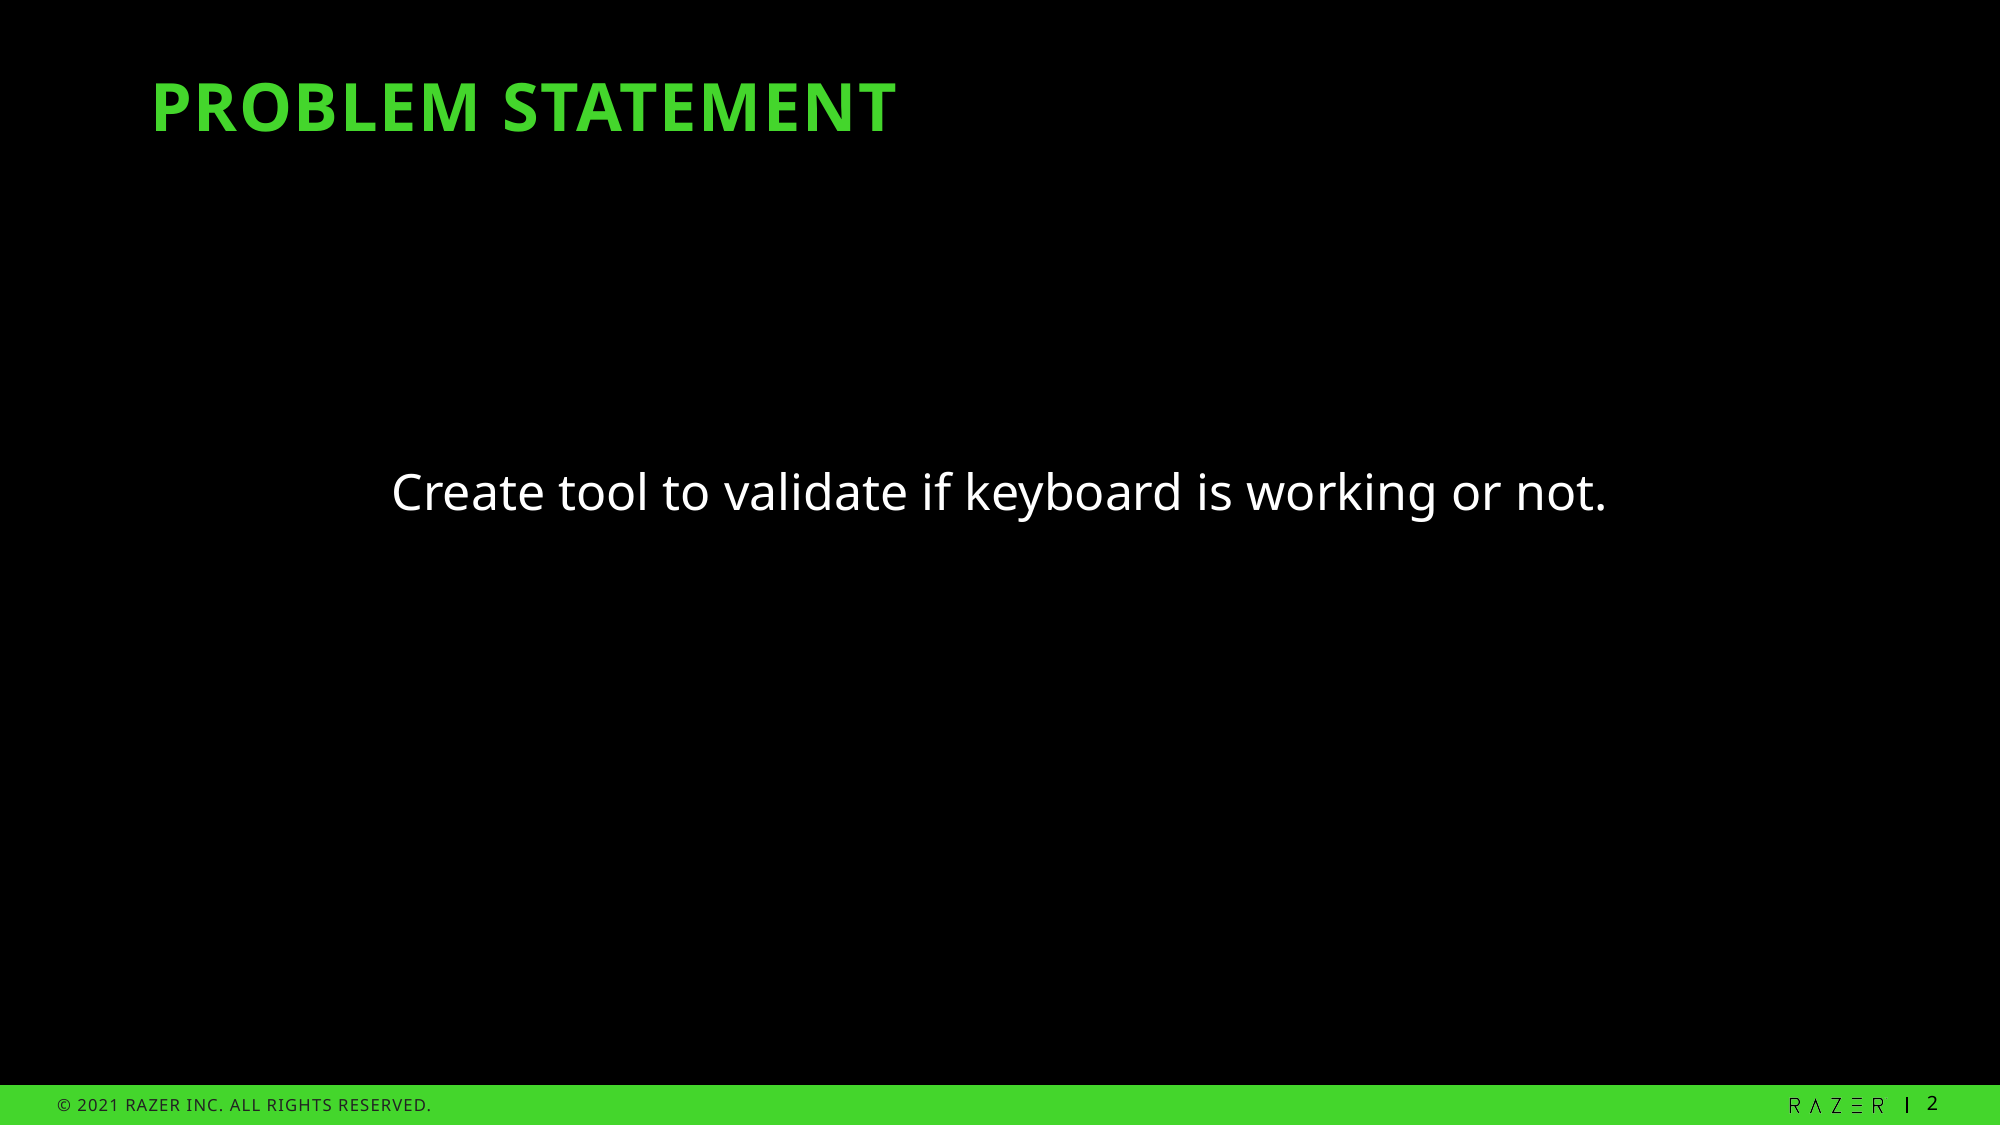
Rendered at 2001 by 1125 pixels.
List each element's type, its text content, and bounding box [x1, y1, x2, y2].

list Create tool to validate if keyboard is working or not. [150, 360, 1850, 640]
title Problem statement [150, 30, 1850, 236]
